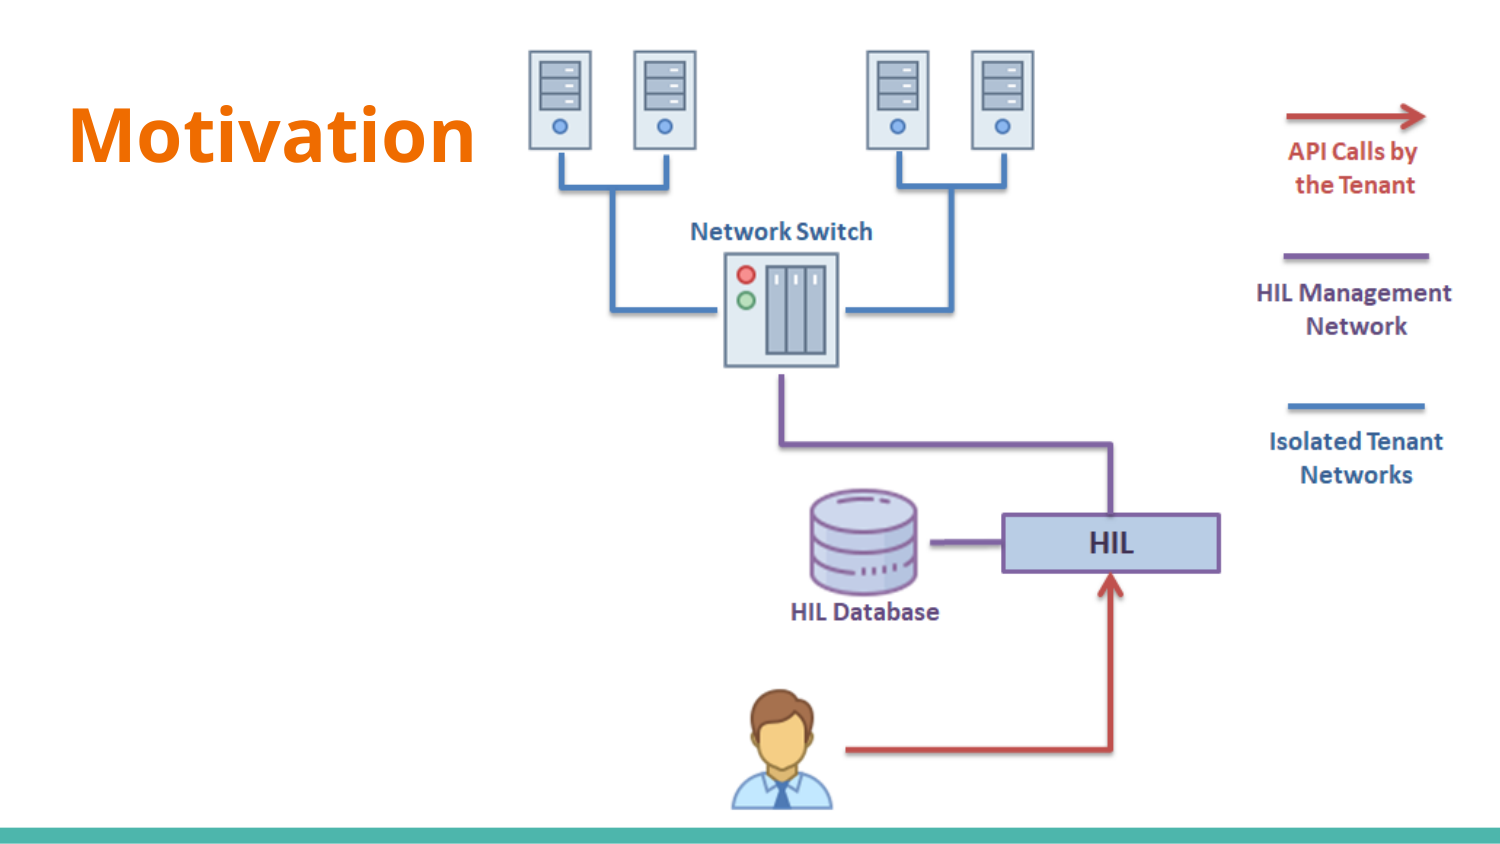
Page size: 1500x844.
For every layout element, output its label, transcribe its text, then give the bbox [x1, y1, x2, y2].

title Motivation [51, 72, 503, 189]
picture [508, 48, 1476, 813]
